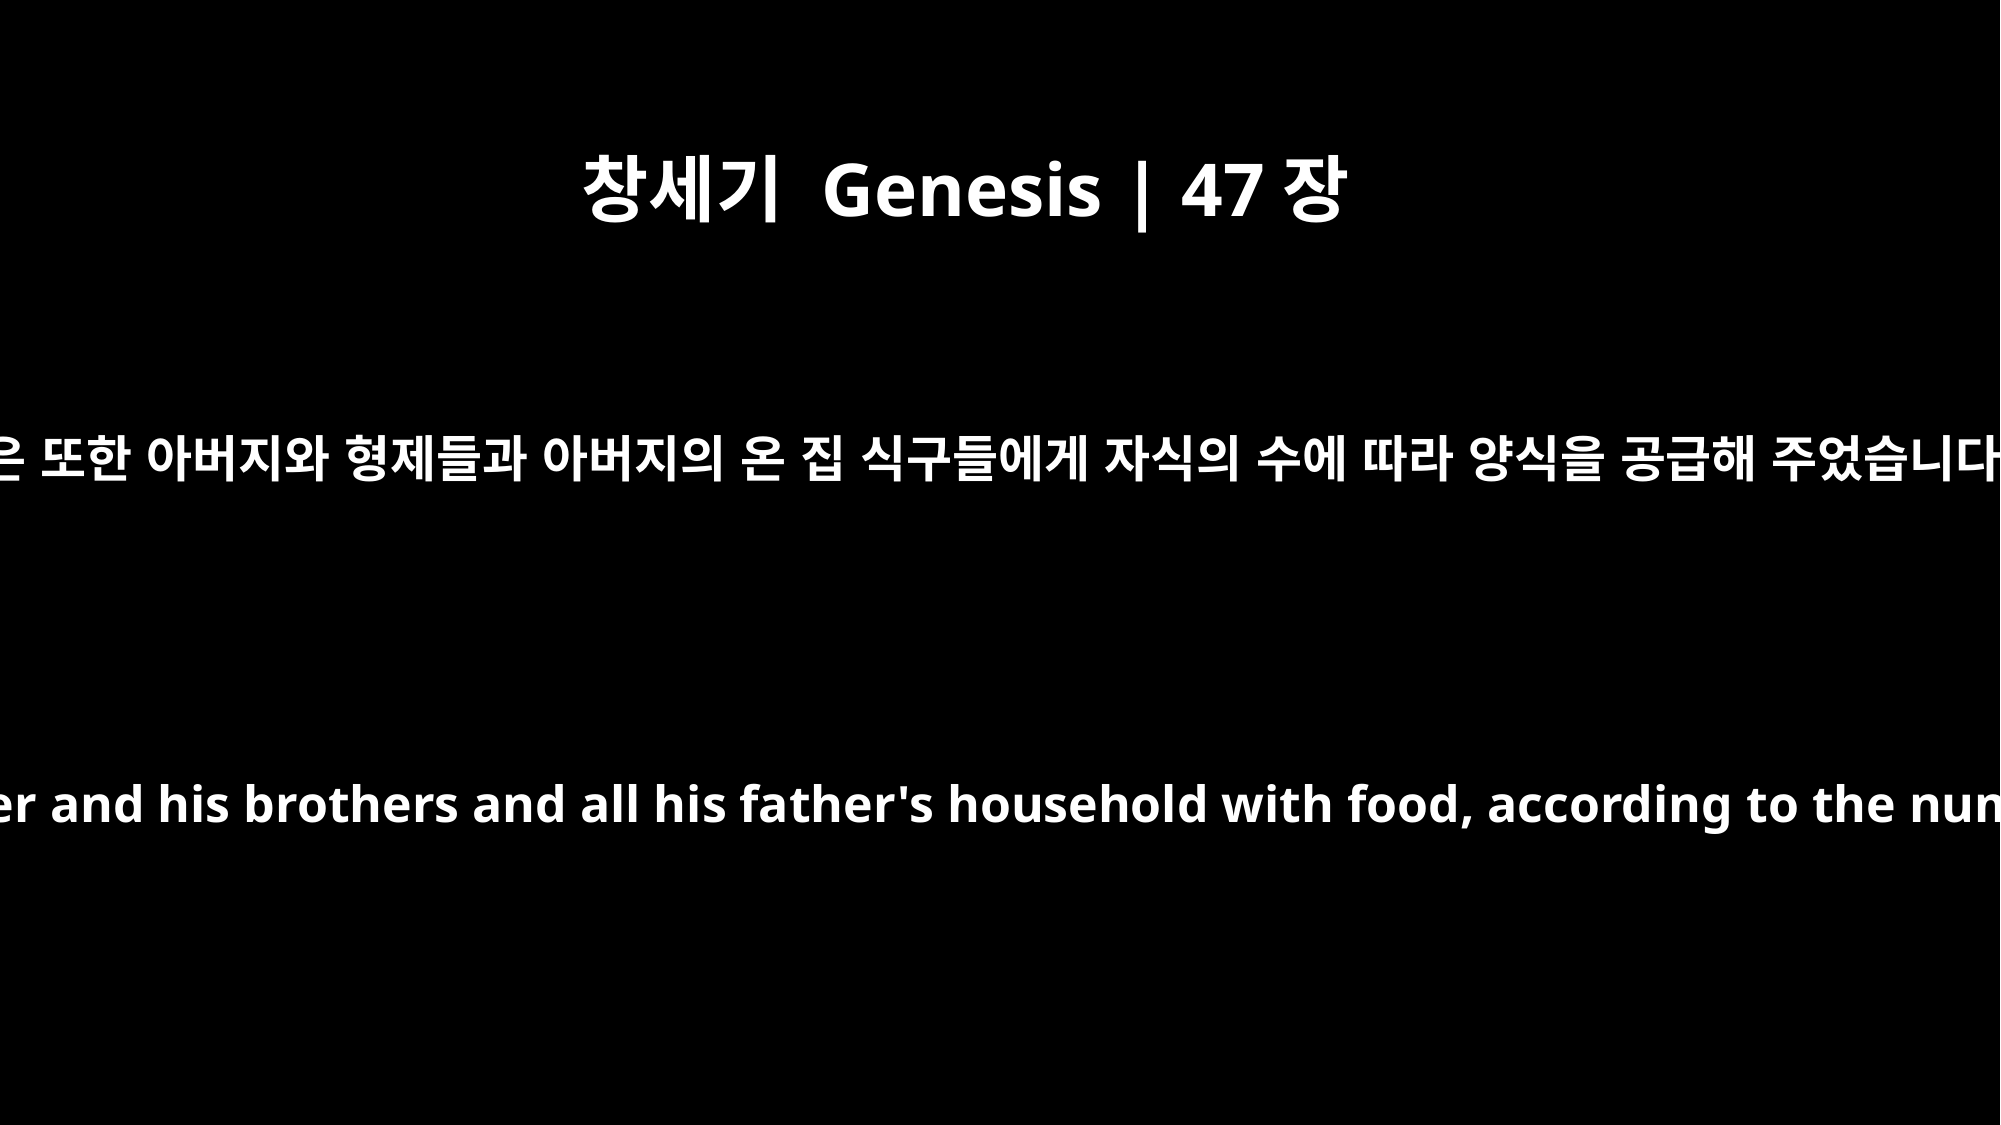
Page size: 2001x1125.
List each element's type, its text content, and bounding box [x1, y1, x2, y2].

text_box 12 요셉은 또한 아버지와 형제들과 아버지의 온 집 식구들에게 자식의 수에 따라 양식을 공급해 주었습니다. [0, 359, 2000, 495]
text_box Joseph also provided his father and his brothers and all his father's household with food, according to the number of their children. [0, 764, 2000, 840]
text_box 창세기 Genesis | 47장 [566, 136, 1365, 239]
